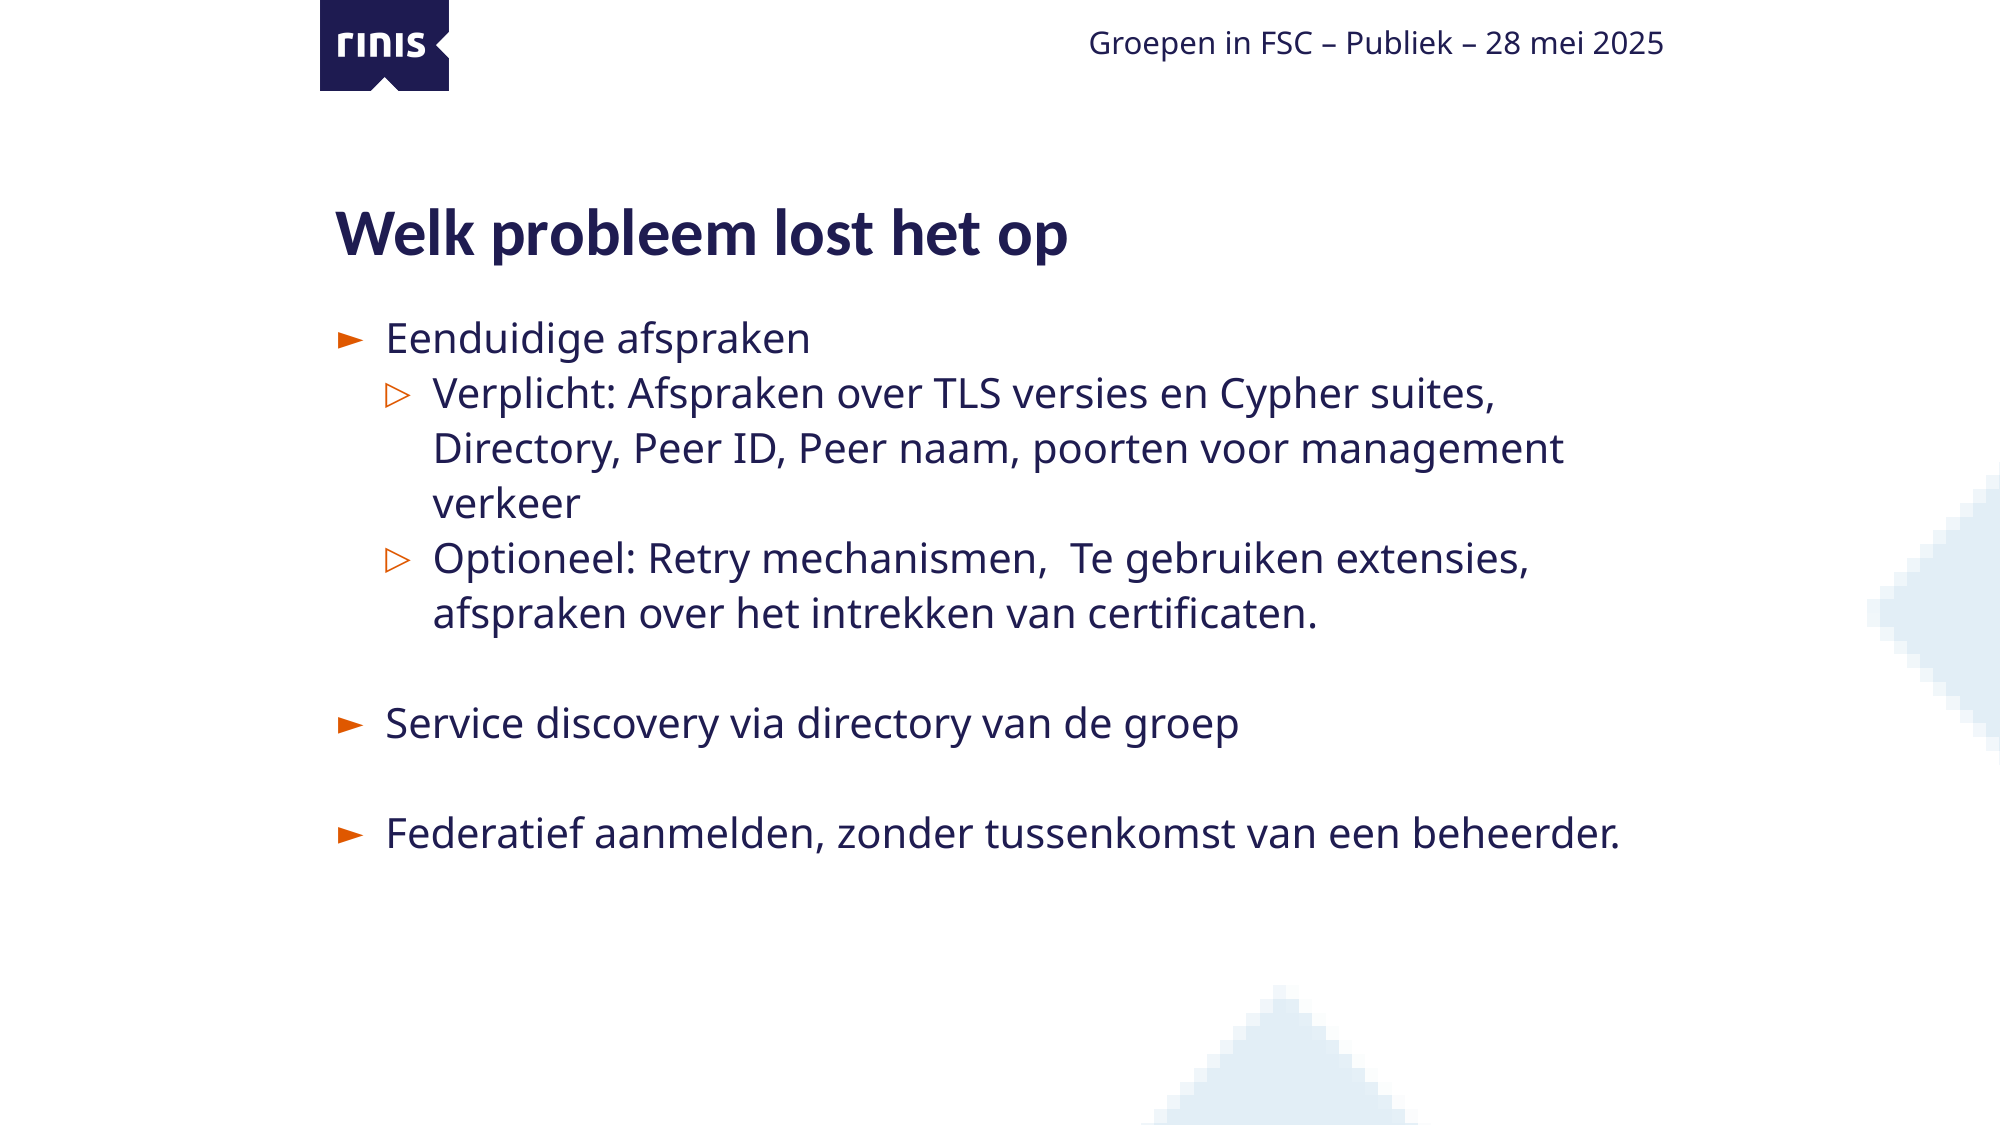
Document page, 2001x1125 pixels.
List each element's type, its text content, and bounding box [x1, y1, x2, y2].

title Welk probleem lost het op [320, 111, 1678, 278]
list Eenduidige afspraken Verplicht: Afspraken over TLS versies en Cypher suites, Directory, Peer ID, Peer naam, poorten voor management verkeer Optioneel: Retry mechanismen, Te gebruiken extensies, afspraken over het intrekken van certificaten. Service discovery via directory van de groep Federatief aanmelden, zonder tussenkomst van een beheerder. [320, 299, 1678, 1014]
footer Groepen in FSC – Publiek – 28 mei 2025 [610, 15, 1681, 76]
picture [320, 0, 449, 91]
